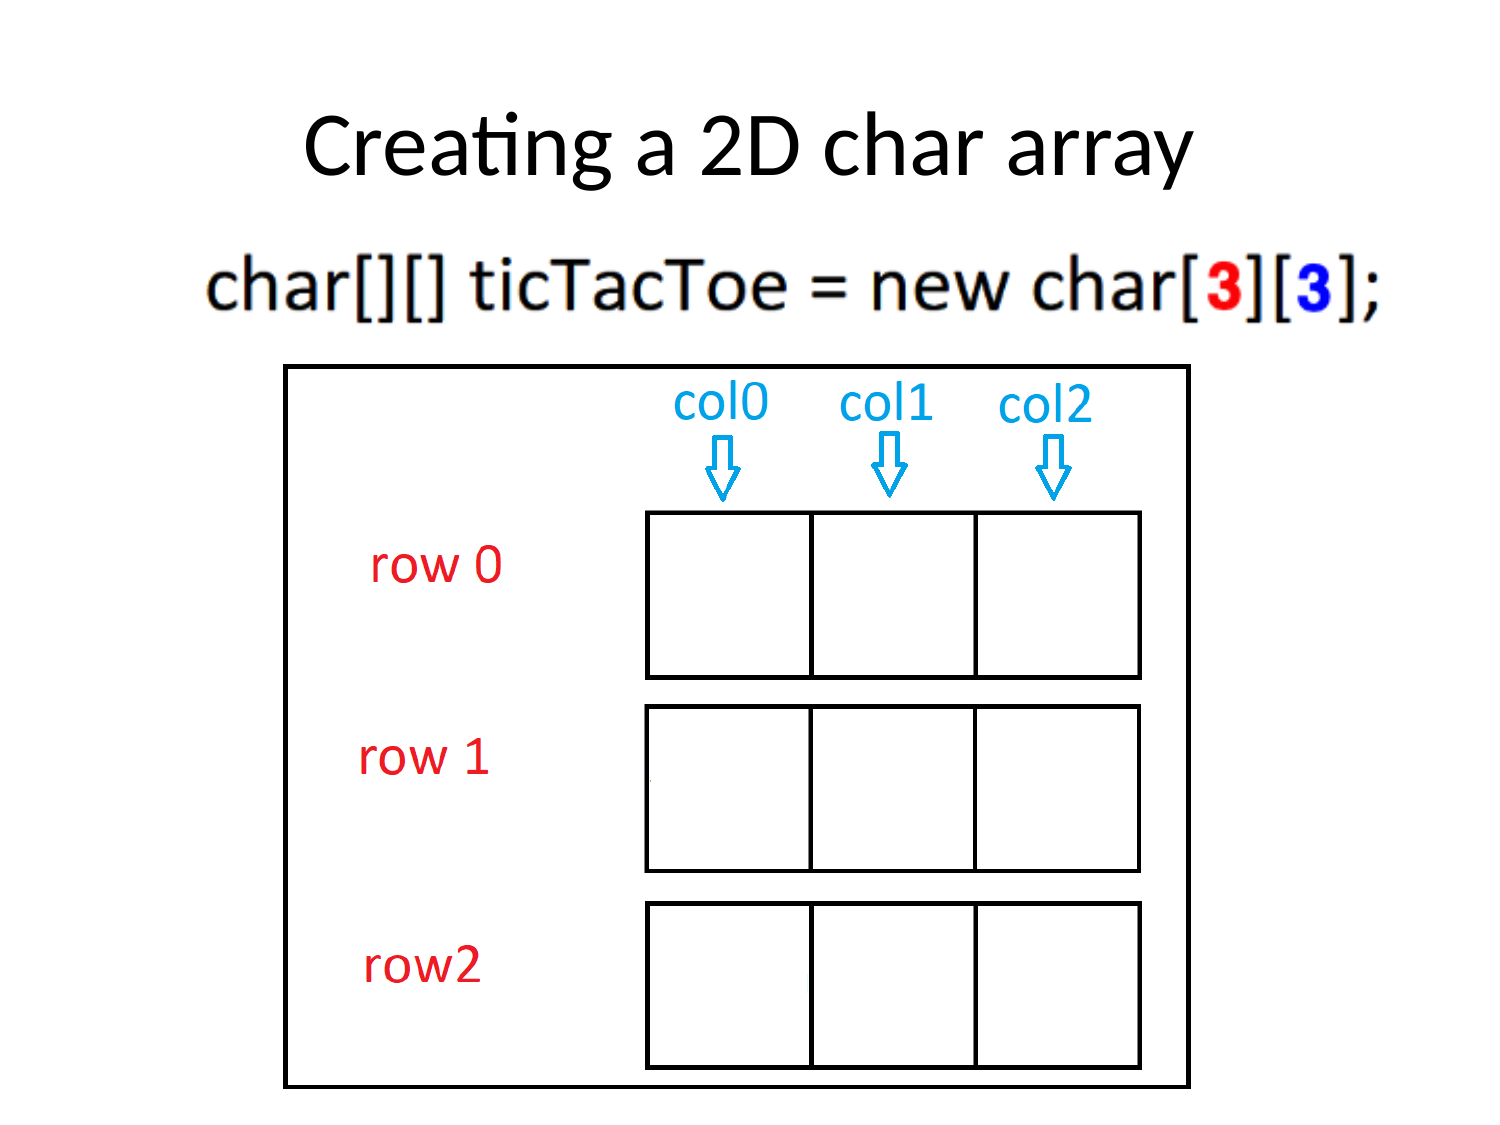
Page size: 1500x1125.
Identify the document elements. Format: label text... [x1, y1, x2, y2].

title Creating a 2D char array [75, 45, 1425, 233]
picture [174, 224, 1397, 355]
picture [274, 362, 1200, 1107]
